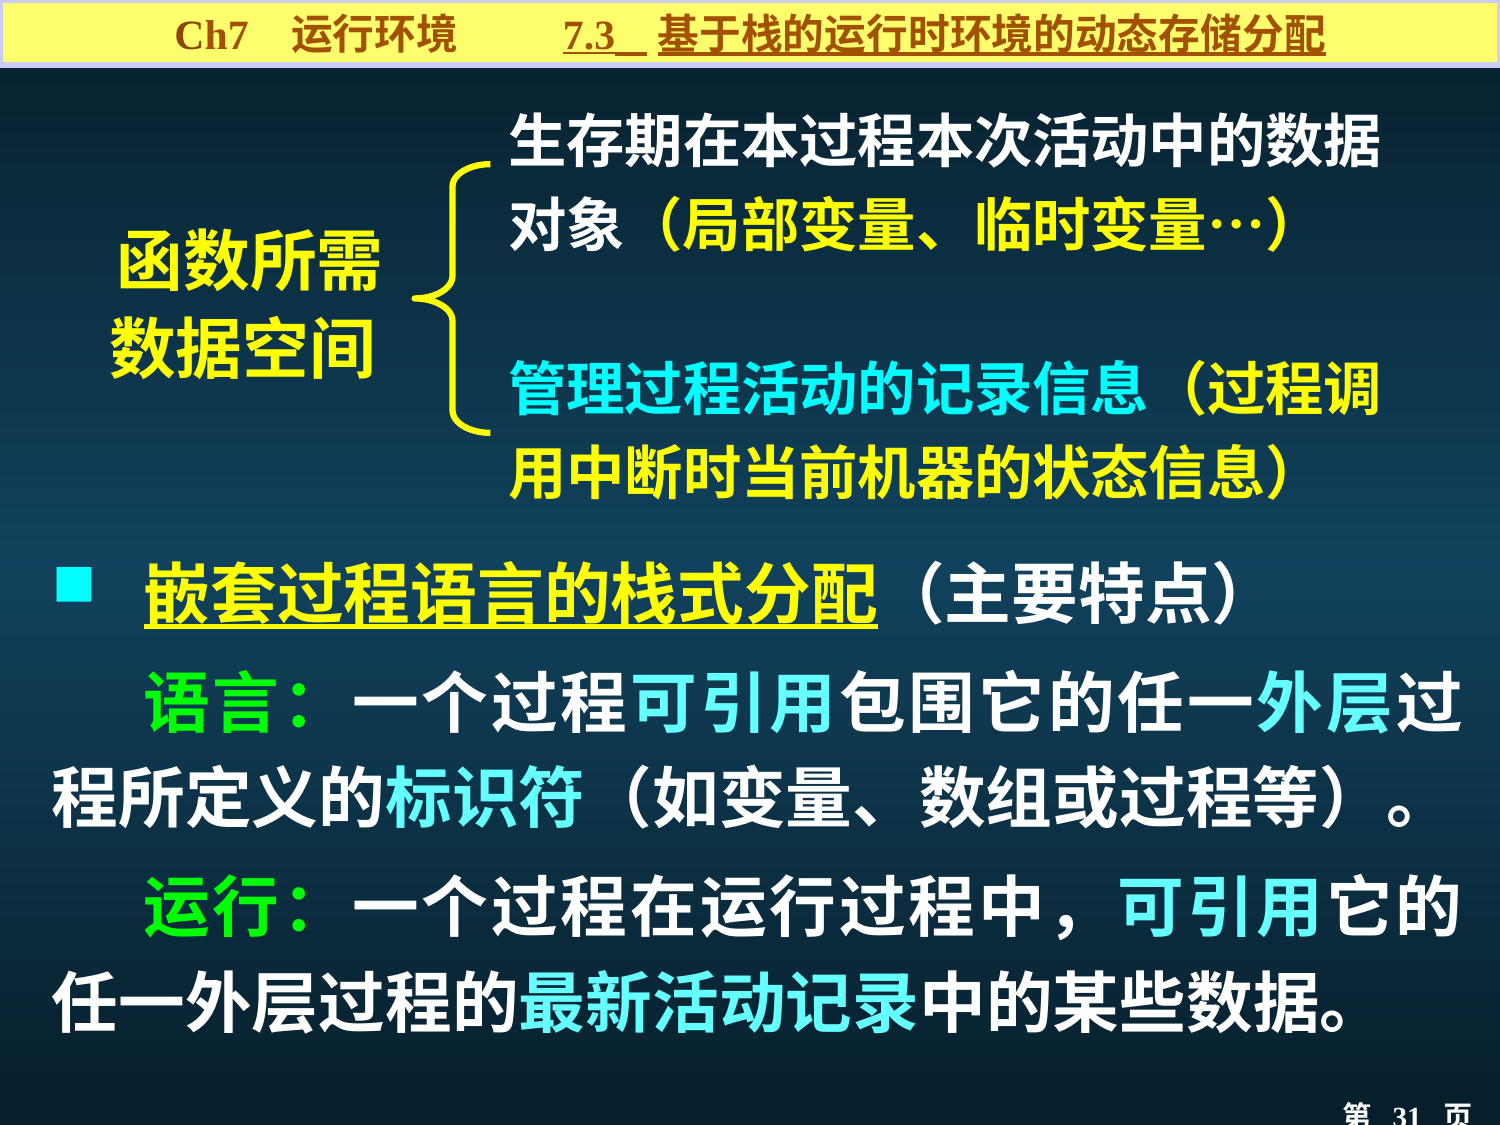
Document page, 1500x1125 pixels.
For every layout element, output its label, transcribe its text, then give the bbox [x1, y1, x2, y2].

text_box 管理过程活动的记录信息（过程调 用中断时当前机器的状态信息） [493, 330, 1450, 514]
text_box Ch7 运行环境 7.3 基于栈的运行时环境的动态存储分配 [0, 0, 1500, 65]
text_box 嵌套过程语言的栈式分配（主要特点） 语言：一个过程可引用包围它的任一外层过程所定义的标识符（如变量、数组或过程等）。 运行：一个过程在运行过程中，可引用它的任一外层过程的最新活动记录中的某些数据。 [36, 528, 1478, 1048]
text_box 生存期在本过程本次活动中的数据 对象（局部变量、临时变量…） [493, 83, 1453, 266]
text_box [70, 164, 491, 433]
